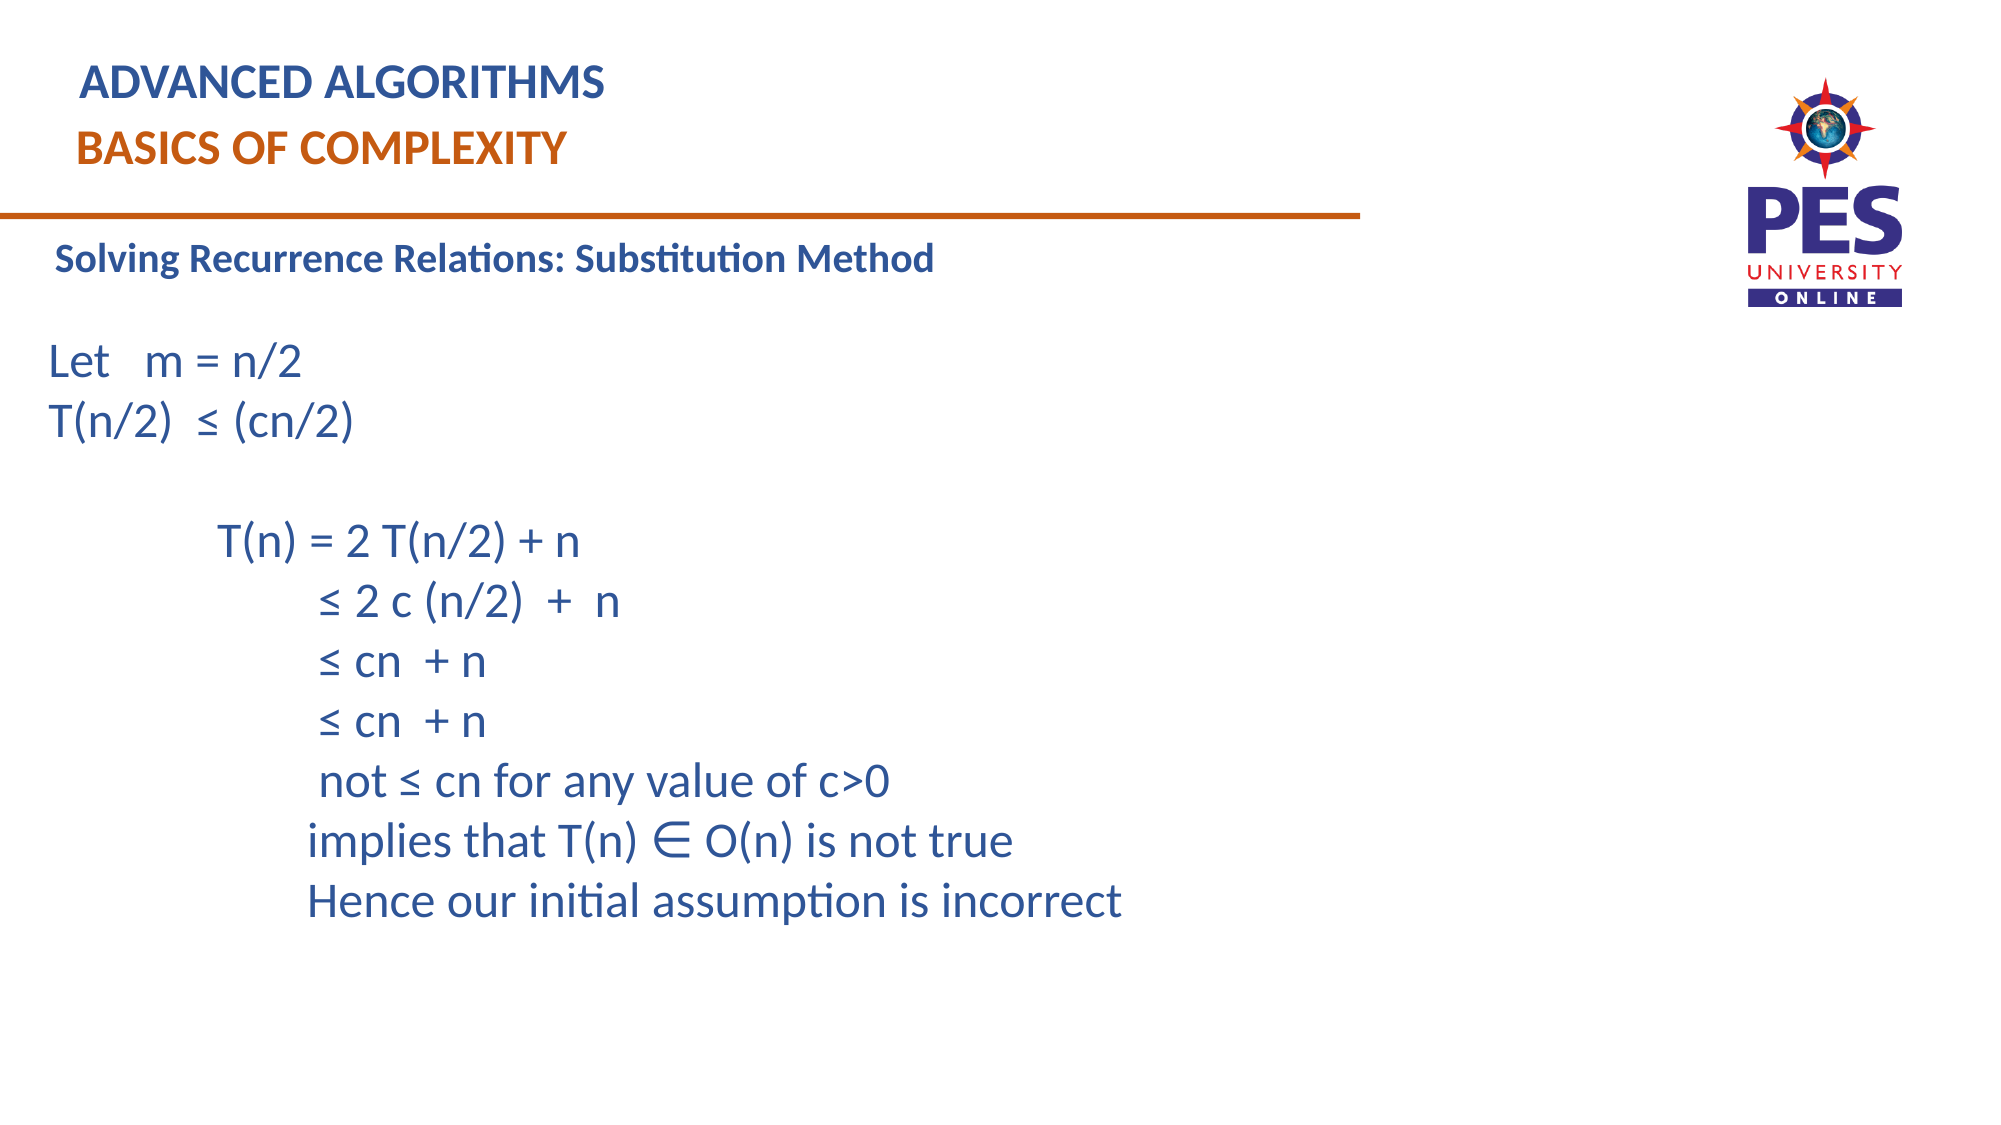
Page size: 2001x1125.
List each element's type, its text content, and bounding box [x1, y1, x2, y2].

text_box Solving Recurrence Relations: Substitution Method [25, 230, 1469, 281]
picture [1748, 76, 1902, 307]
text_box ADVANCED ALGORITHMS [64, 41, 1295, 117]
text_box BASICS OF COMPLEXITY [61, 106, 1374, 182]
text_box Let m = n/2 T(n/2) ≤ (cn/2) T(n) = 2 T(n/2) + n ≤ 2 c (n/2) + n ≤ cn + n ≤ cn + n not ≤ cn for any value of c>0 implies that T(n) ∈ O(n) is not true Hence our initial assumption is incorrect [33, 320, 1450, 936]
